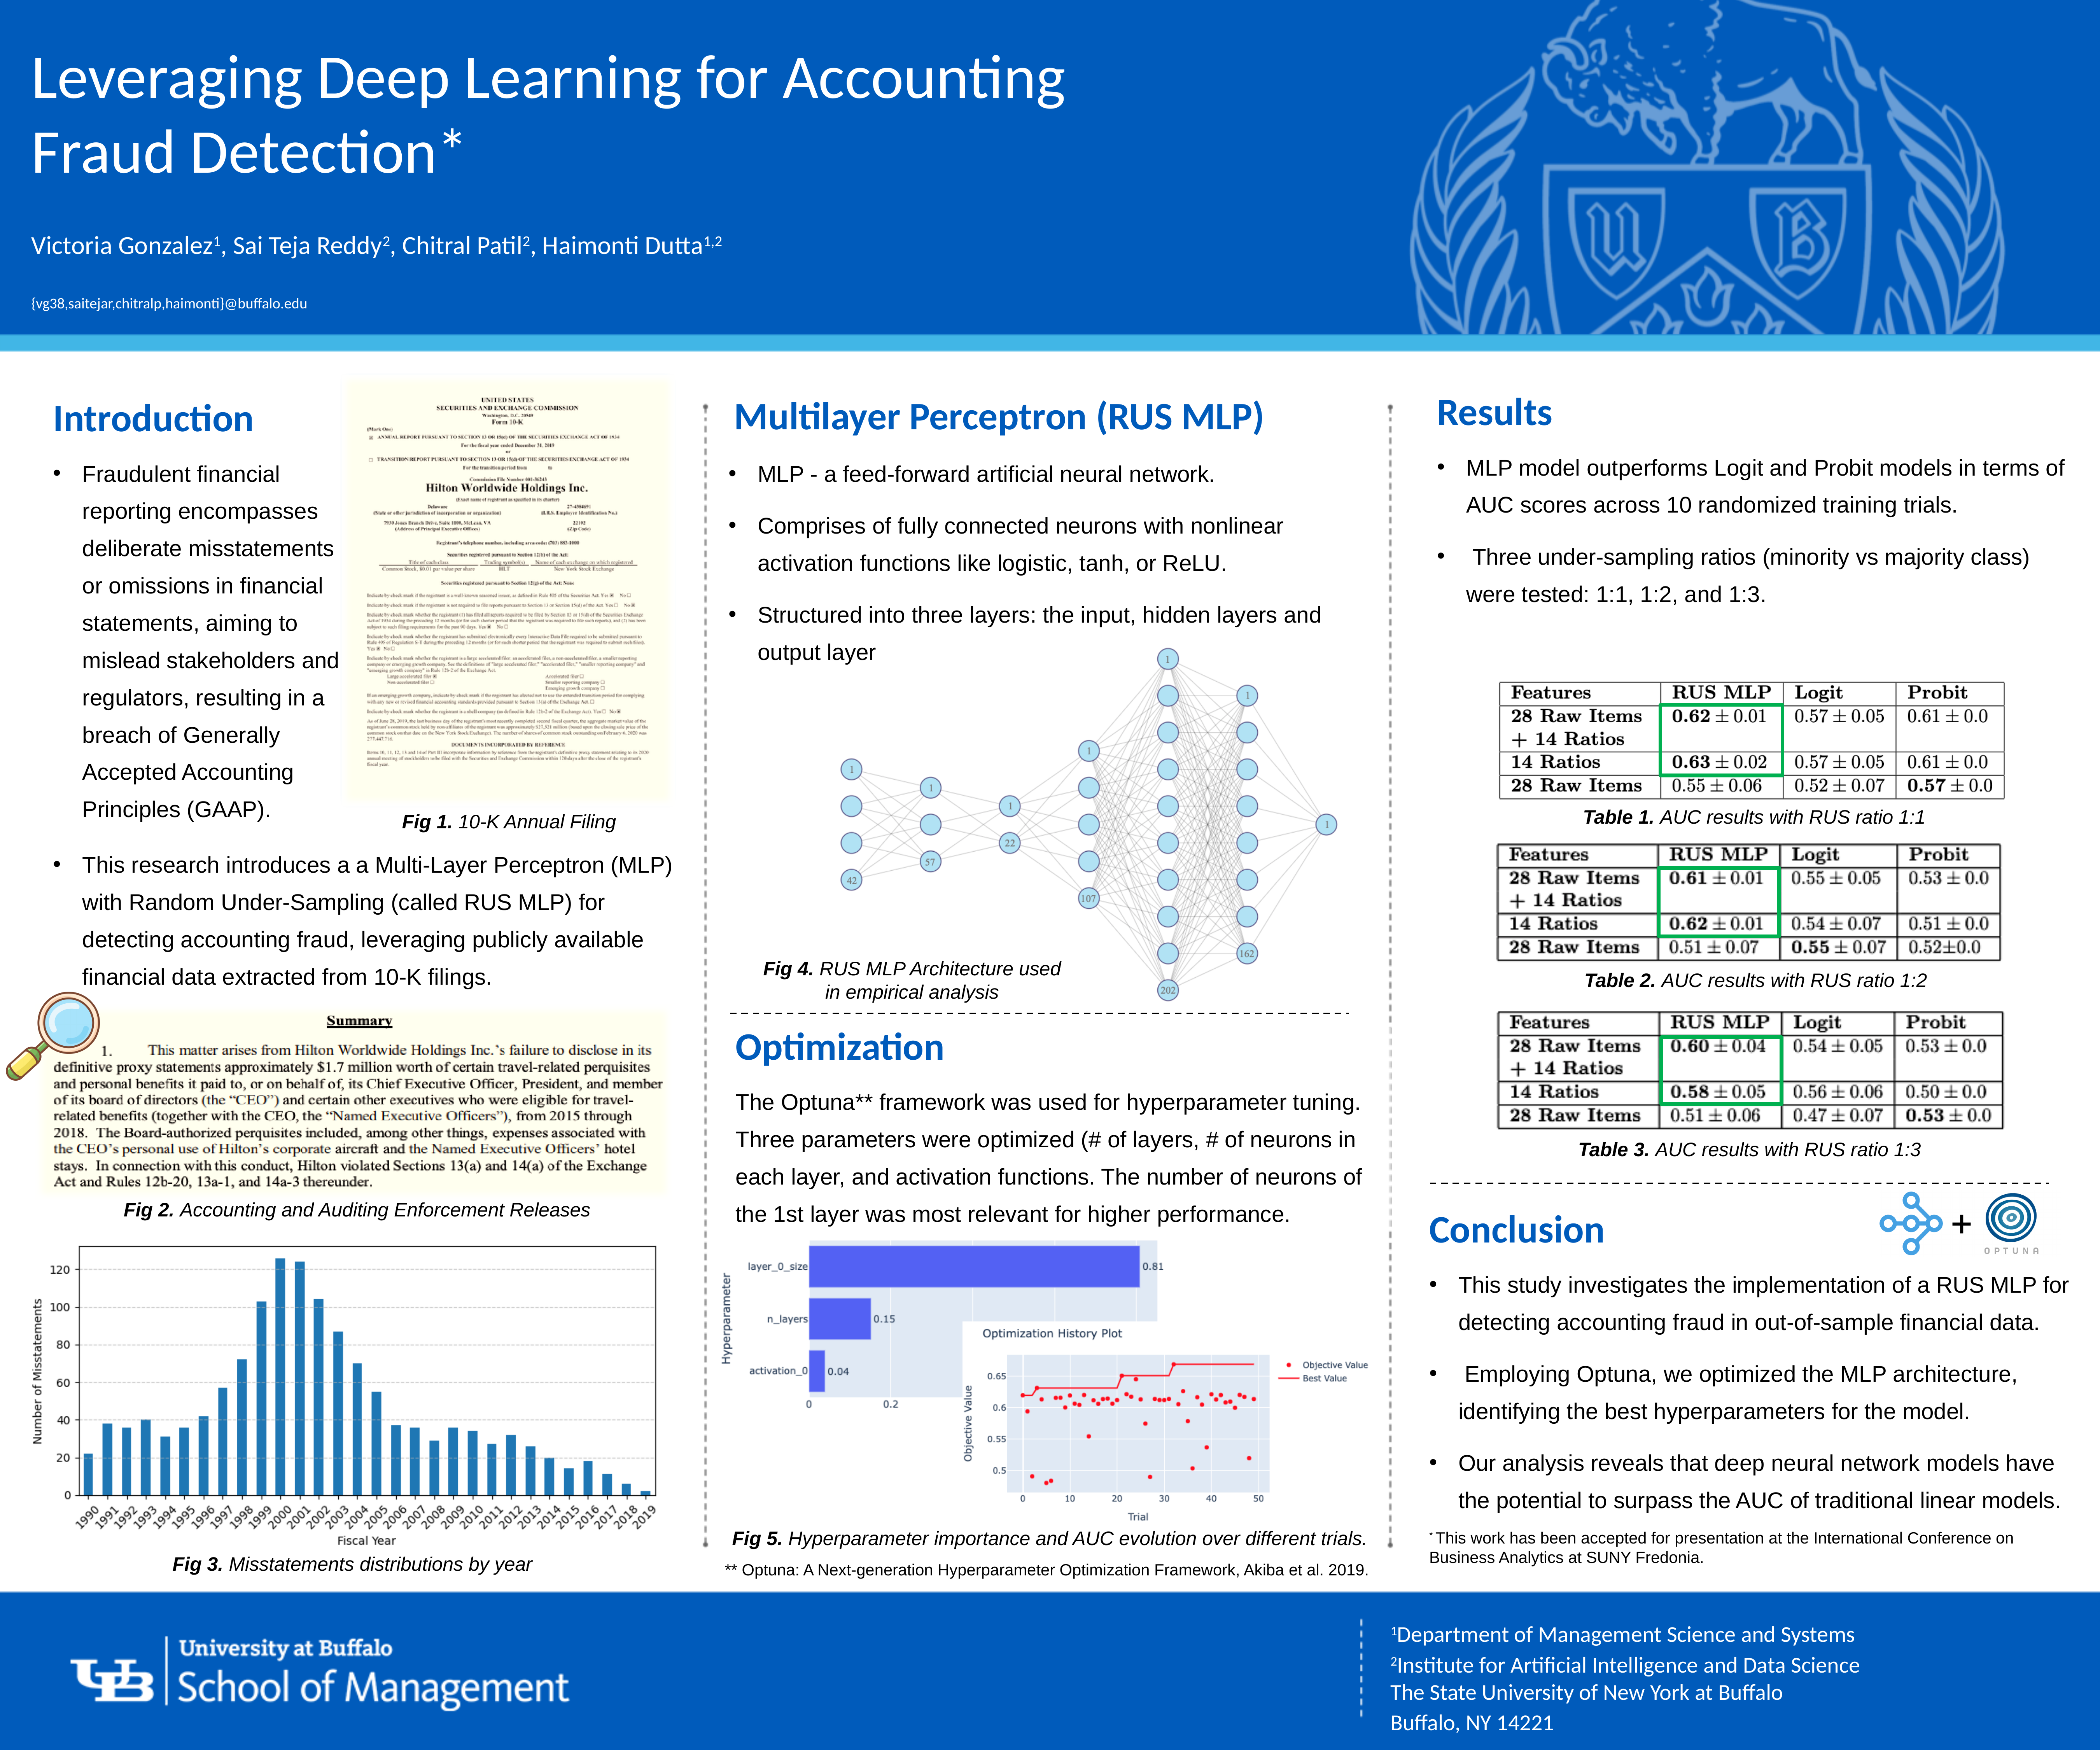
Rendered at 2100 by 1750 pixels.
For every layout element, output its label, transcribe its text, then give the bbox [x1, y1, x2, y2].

text_box Fig 5. Hyperparameter importance and AUC evolution over different trials. [719, 1523, 1381, 1552]
text_box Multilayer Perceptron (RUS MLP) [728, 397, 1356, 440]
text_box ** Optuna: A Next-generation Hyperparameter Optimization Framework, Akiba et al. 2019. [719, 1556, 1388, 1582]
text_box Results MLP model outperforms Logit and Probit models in terms of AUC scores across 10 randomized training trials. Three under-sampling ratios (minority vs majority class) were tested: 1:1, 1:2, and 1:3. [1431, 393, 2076, 610]
text_box Table 2. AUC results with RUS ratio 1:2 [1503, 979, 2009, 994]
text_box This research introduces a a Multi-Layer Perceptron (MLP) with Random Under-Sampling (called RUS MLP) for detecting accounting fraud, leveraging publicly available financial data extracted from 10-K filings. [47, 837, 684, 992]
text_box Fig 3. Misstatements distributions by year [99, 1560, 606, 1578]
text_box Introduction Fraudulent financial reporting encompasses deliberate misstatements or omissions in financial statements, aiming to mislead stakeholders and regulators, resulting in a breach of Generally Accepted Accounting Principles (GAAP). [47, 399, 349, 825]
text_box Optimization The Optuna** framework was used for hyperparameter tuning. Three parameters were optimized (# of layers, # of neurons in each layer, and activation functions. The number of neurons of the 1st layer was most relevant for higher performance. [730, 1027, 1391, 1230]
text_box Fig 1. 10-K Annual Filing [349, 811, 675, 835]
text_box MLP - a feed-forward artificial neural network. Comprises of fully connected neurons with nonlinear activation functions like logistic, tanh, or ReLU. Structured into three layers: the input, hidden layers and output layer [723, 446, 1383, 668]
text_box Table 1. AUC results with RUS ratio 1:1 [1501, 811, 2007, 831]
text_box Table 3. AUC results with RUS ratio 1:3 [1496, 1141, 2003, 1164]
text_box Leveraging Deep Learning for Accounting Fraud Detection* Victoria Gonzalez1, Sai Teja Reddy2, Chitral Patil2, Haimonti Dutta1,2 {vg38,saitejar,chitralp,haimonti}@buffalo.edu [25, 33, 1578, 324]
picture [0, 0, 2100, 1750]
text_box 1Department of Management Science and Systems 2Institute for Artificial Intelligence and Data Science The State University of New York at Buffalo Buffalo, NY 14221 [1384, 1617, 2060, 1712]
text_box Conclusion This study investigates the implementation of a RUS MLP for detecting accounting fraud in out-of-sample financial data. Employing Optuna, we optimized the MLP architecture, identifying the best hyperparameters for the model. Our analysis reveals that deep neural network models have the potential to surpass the AUC of traditional linear models. * This work has been accepted for presentation at the International Conference on Business Analytics at SUNY Fredonia. [1423, 1210, 2084, 1570]
text_box Fig 2. Accounting and Auditing Enforcement Releases [104, 1205, 611, 1224]
text_box Fig 4. RUS MLP Architecture used in empirical analysis [749, 953, 828, 1006]
